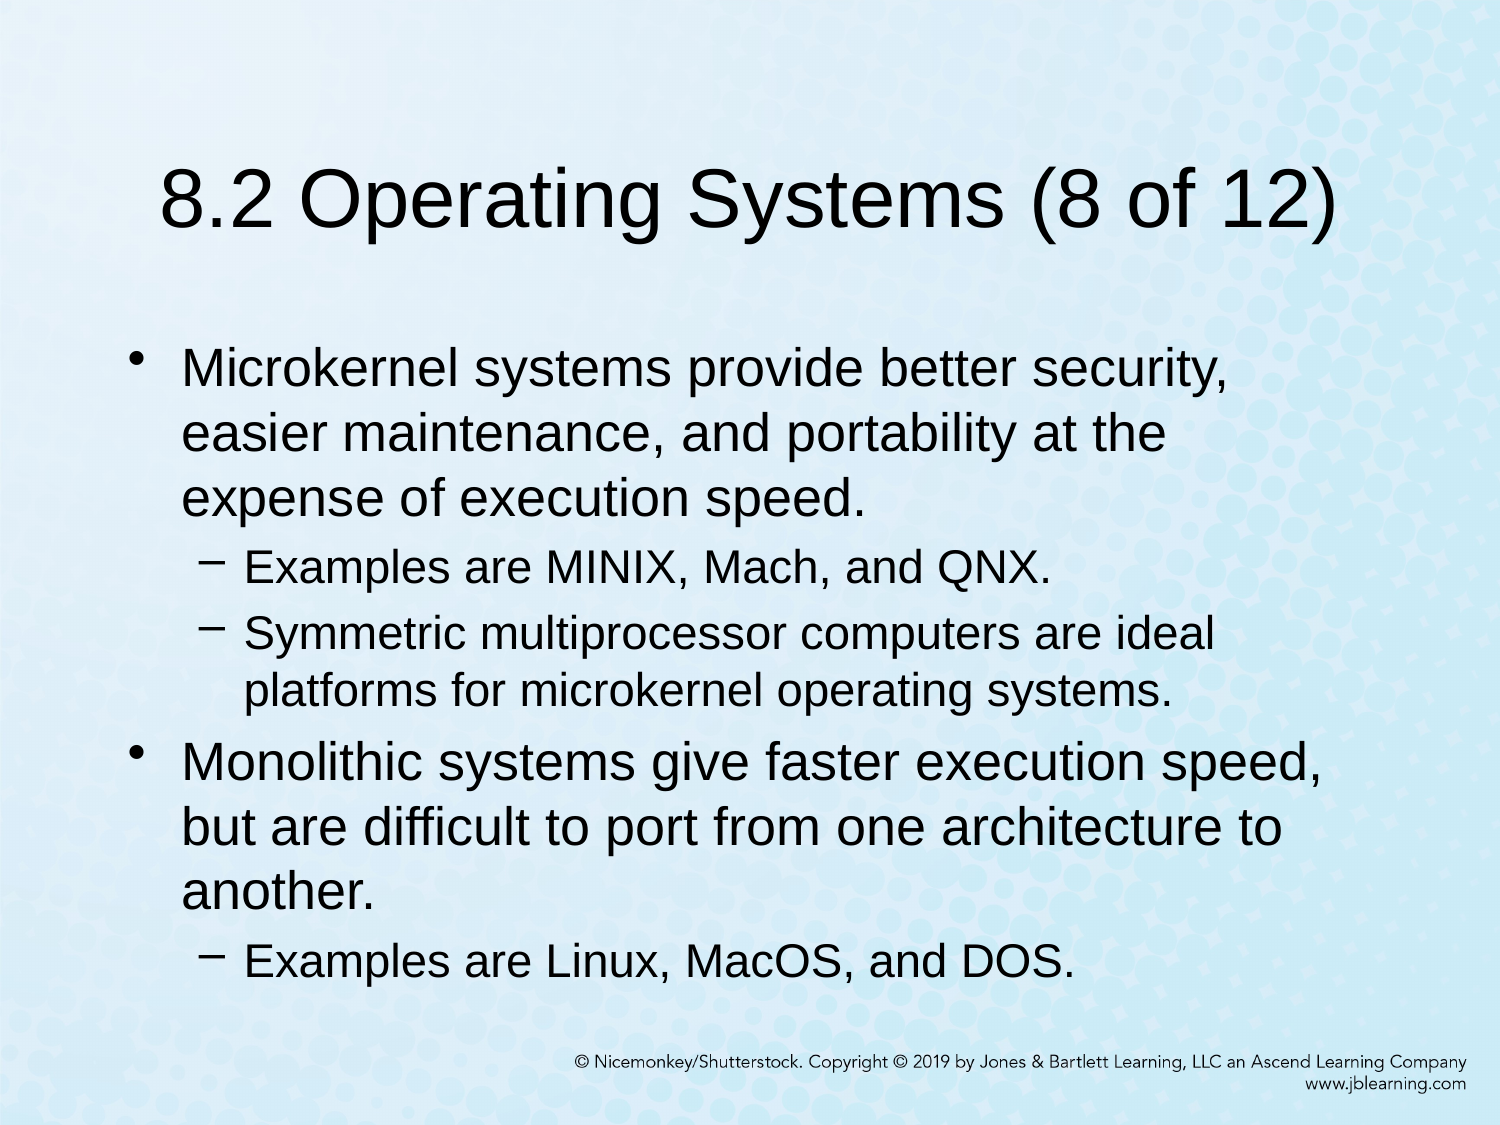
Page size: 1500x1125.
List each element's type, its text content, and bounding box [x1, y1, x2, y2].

title 8.2 Operating Systems (8 of 12) [112, 99, 1388, 288]
picture [0, 0, 1500, 1125]
list Microkernel systems provide better security, easier maintenance, and portability at the expense of execution speed. Examples are MINIX, Mach, and QNX. Symmetric multiprocessor computers are ideal platforms for microkernel operating systems. Monolithic systems give faster execution speed, but are difficult to port from one architecture to another. Examples are Linux, MacOS, and DOS. [112, 324, 1388, 1000]
